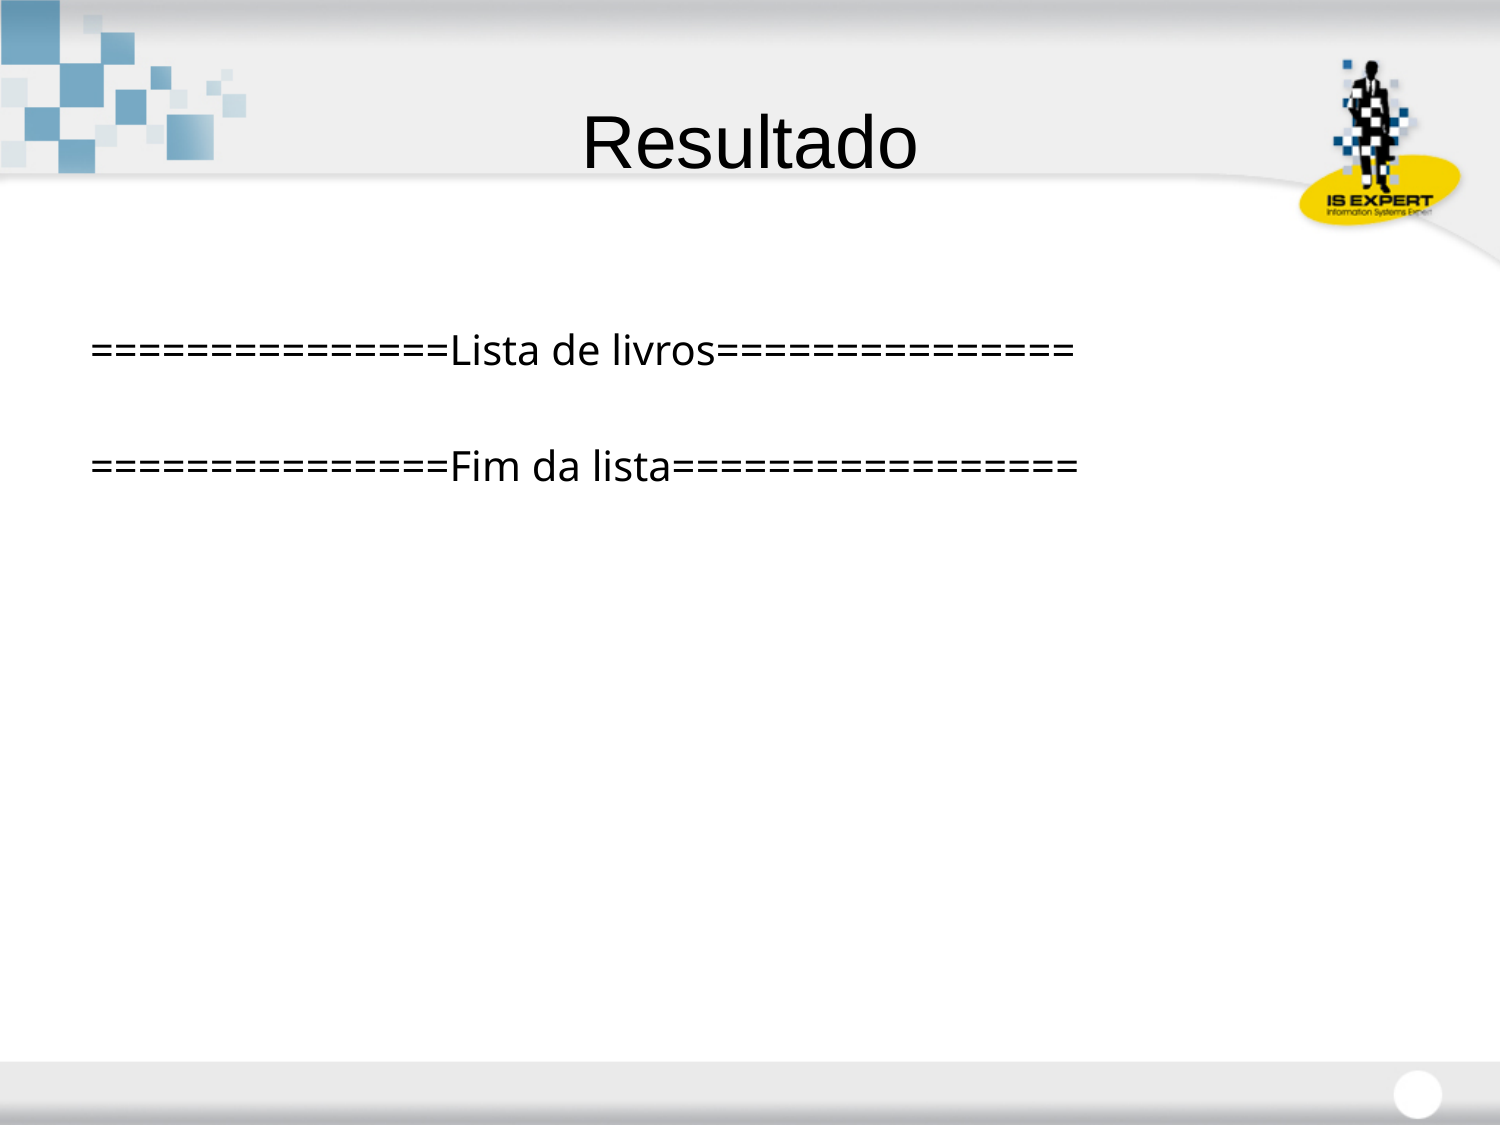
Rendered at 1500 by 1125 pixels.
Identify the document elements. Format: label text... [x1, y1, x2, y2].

list ===============Lista de livros=============== ===============Fim da lista================= [74, 262, 1426, 1006]
title Resultado [74, 44, 1426, 233]
picture [0, 0, 1500, 1125]
